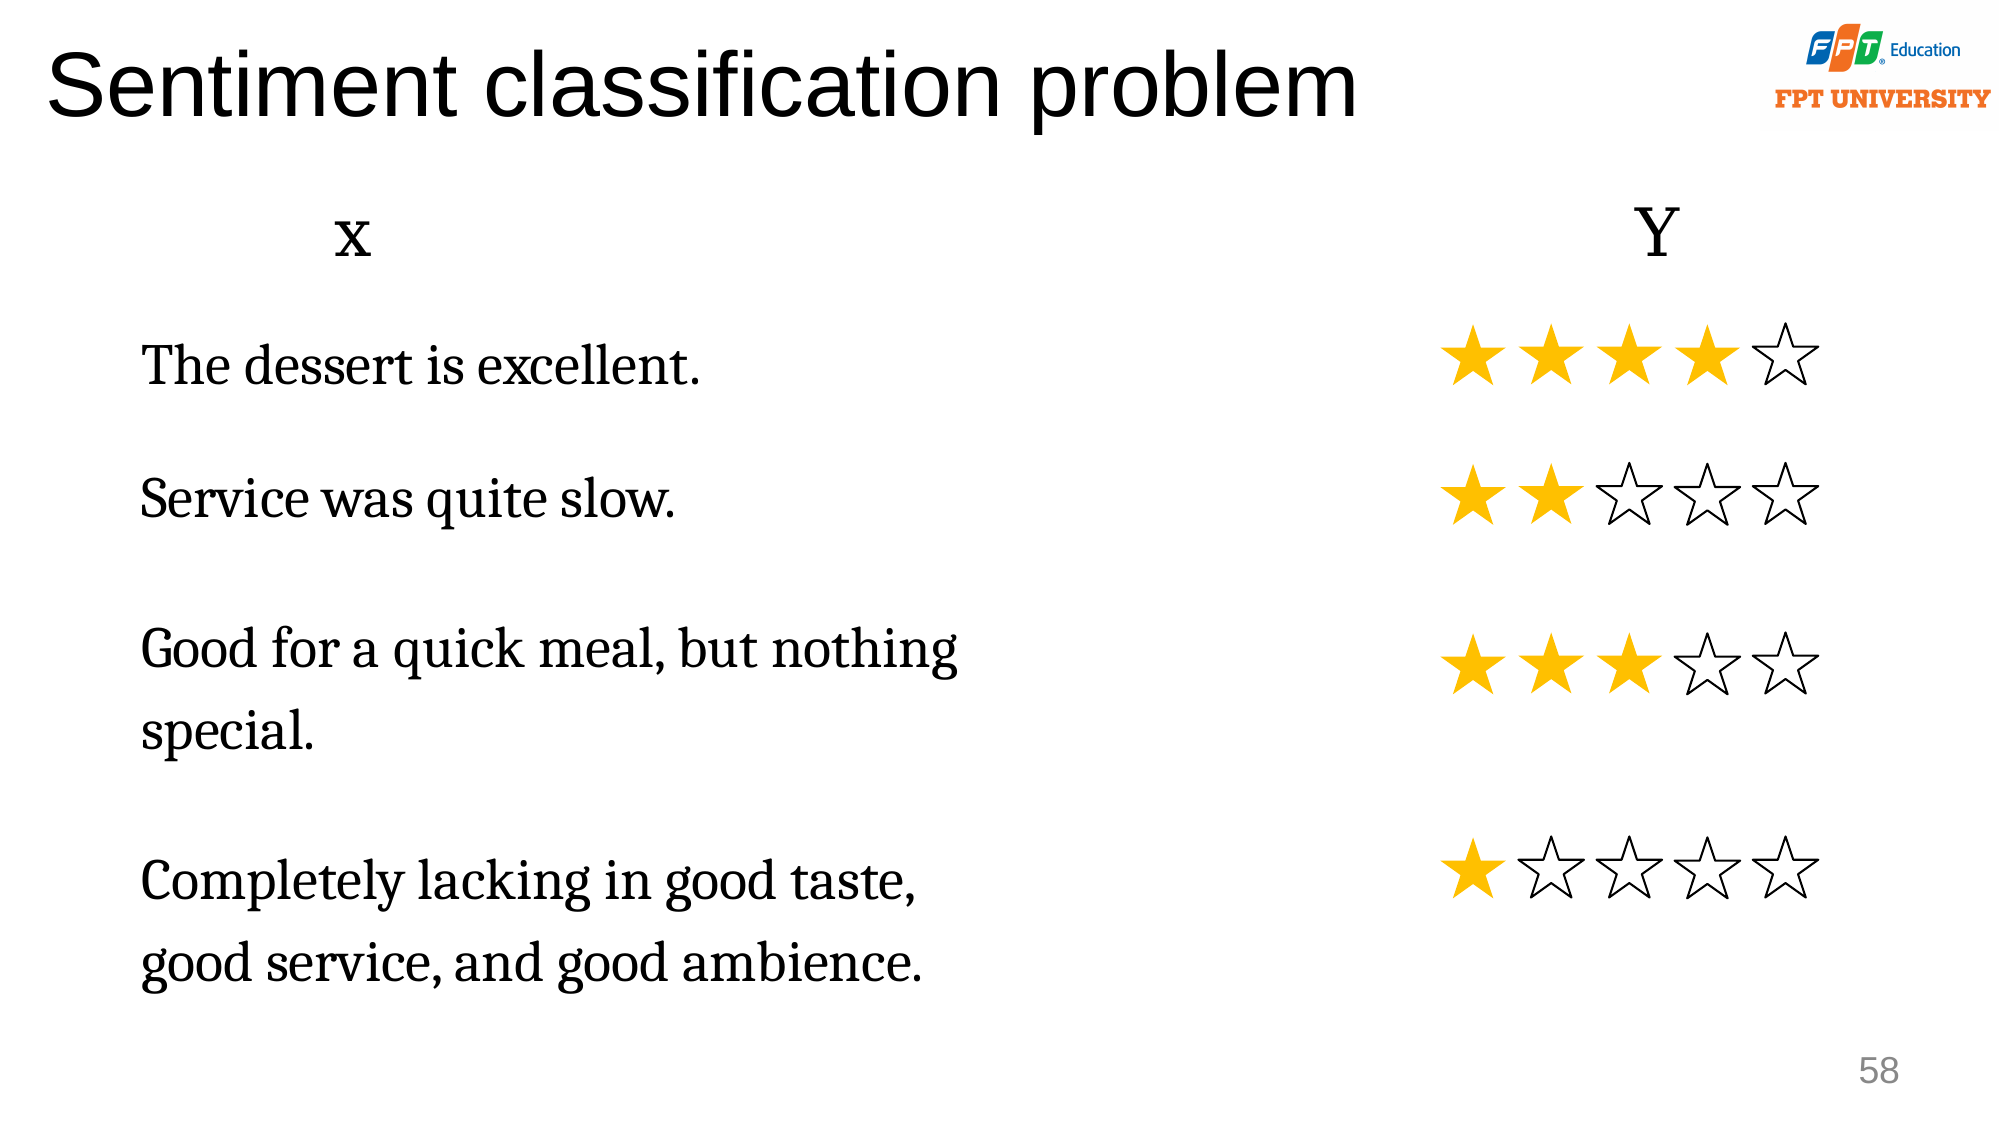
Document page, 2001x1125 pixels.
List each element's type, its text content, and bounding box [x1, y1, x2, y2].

text_box [1596, 632, 1663, 694]
text_box [1518, 836, 1584, 898]
title Sentiment classification problem [42, 22, 1440, 213]
text_box [1752, 836, 1819, 898]
text_box [1752, 323, 1819, 385]
text_box [1518, 462, 1585, 524]
text_box [1752, 462, 1819, 524]
text_box [1674, 463, 1741, 525]
text_box [1440, 324, 1506, 386]
picture [1760, 0, 1999, 131]
text_box x The dessert is excellent. [139, 188, 792, 396]
text_box [1674, 324, 1741, 386]
text_box [1440, 837, 1506, 899]
text_box Y [1633, 188, 1675, 271]
text_box [1518, 632, 1585, 694]
text_box [1440, 463, 1506, 525]
text_box [1596, 462, 1663, 524]
slide_number 58 [1440, 1046, 1900, 1103]
text_box [1752, 632, 1819, 694]
text_box [1596, 323, 1663, 385]
text_box [1440, 633, 1506, 695]
text_box [1518, 323, 1585, 385]
text_box [1674, 837, 1741, 899]
text_box [1674, 633, 1741, 695]
text_box [1596, 836, 1663, 898]
text_box Service was quite slow. Good for a quick meal, but nothing special. Completely lacking in good taste, good service, and good ambience. [139, 457, 1080, 994]
